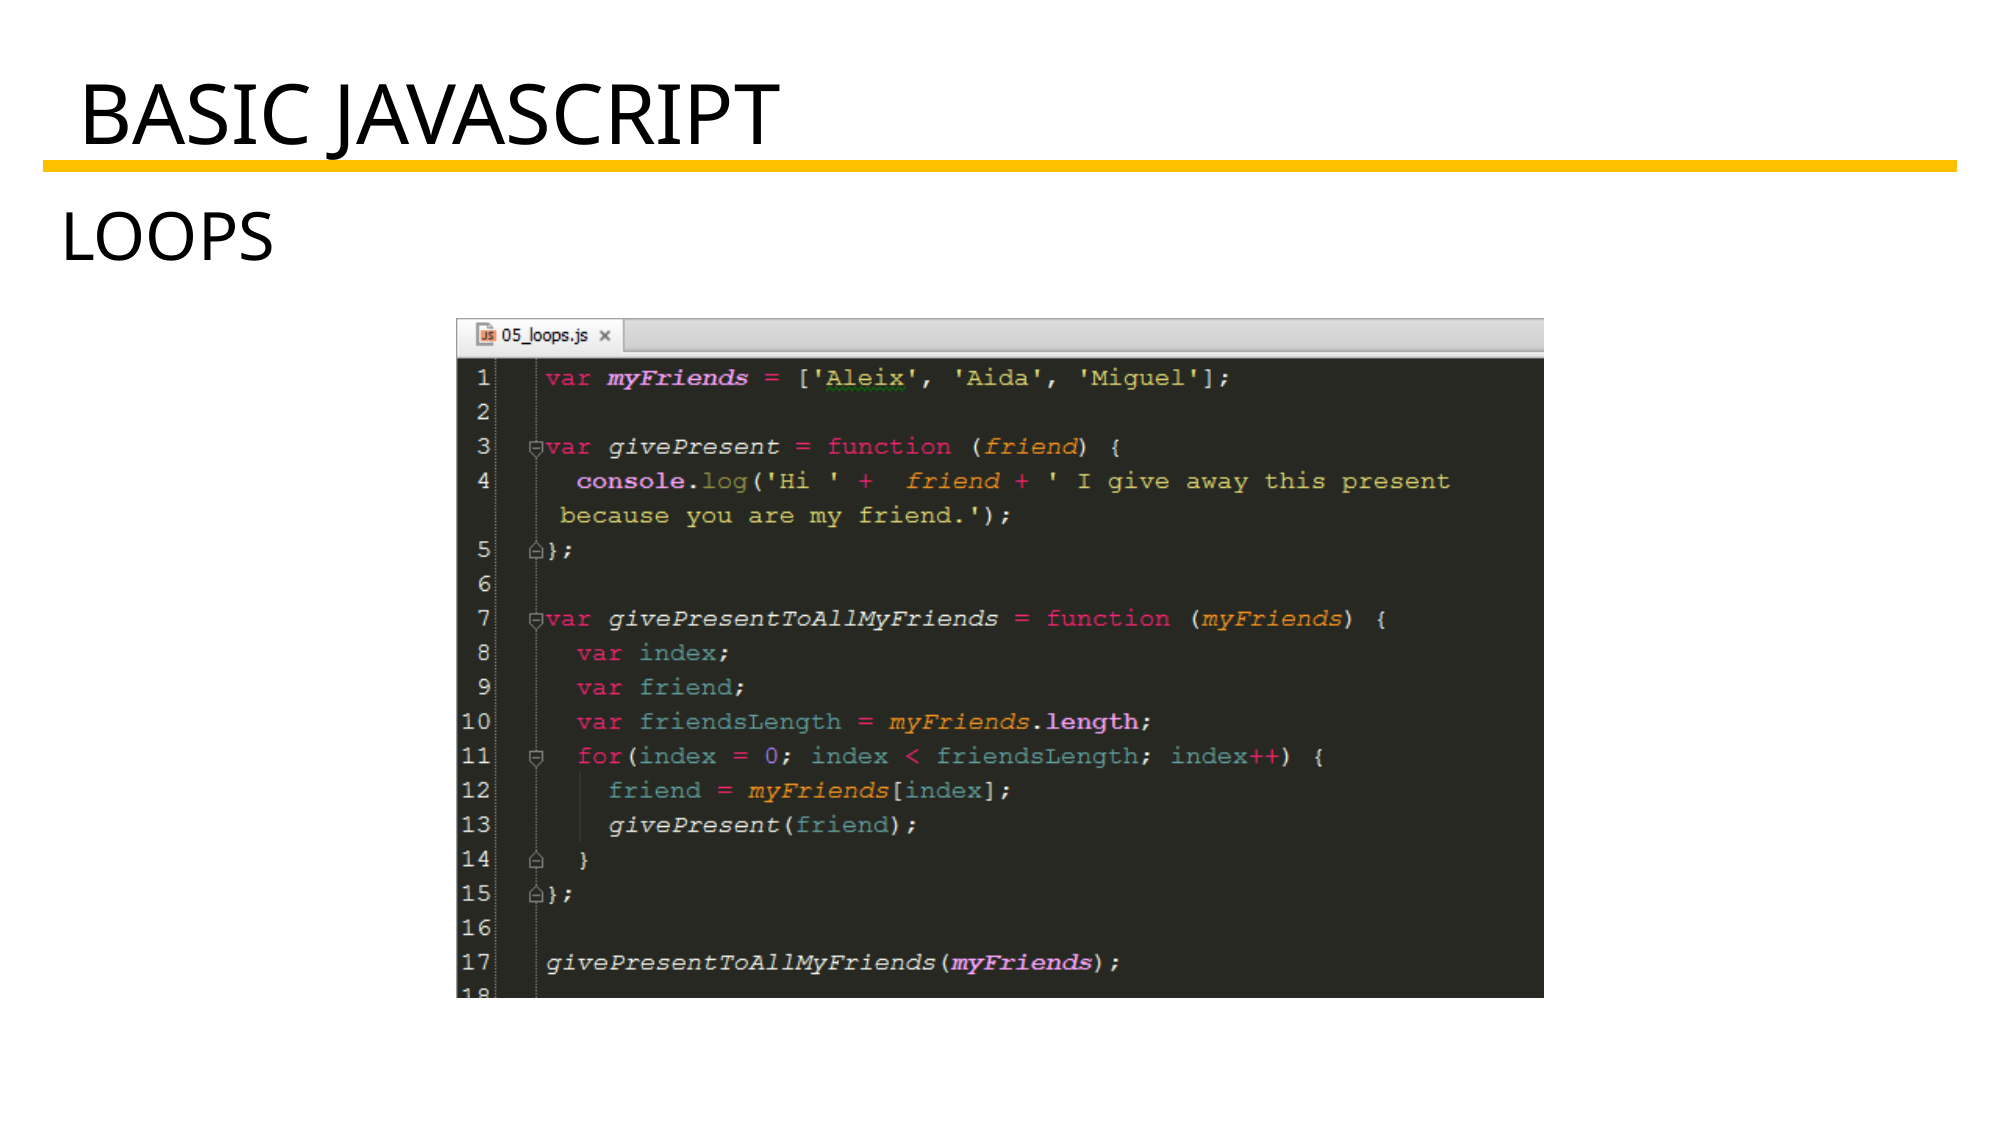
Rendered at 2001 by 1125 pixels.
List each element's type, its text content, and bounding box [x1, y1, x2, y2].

picture [456, 318, 1544, 998]
text_box LOOPS [45, 185, 291, 281]
text_box BASIC JAVASCRIPT [63, 53, 797, 165]
